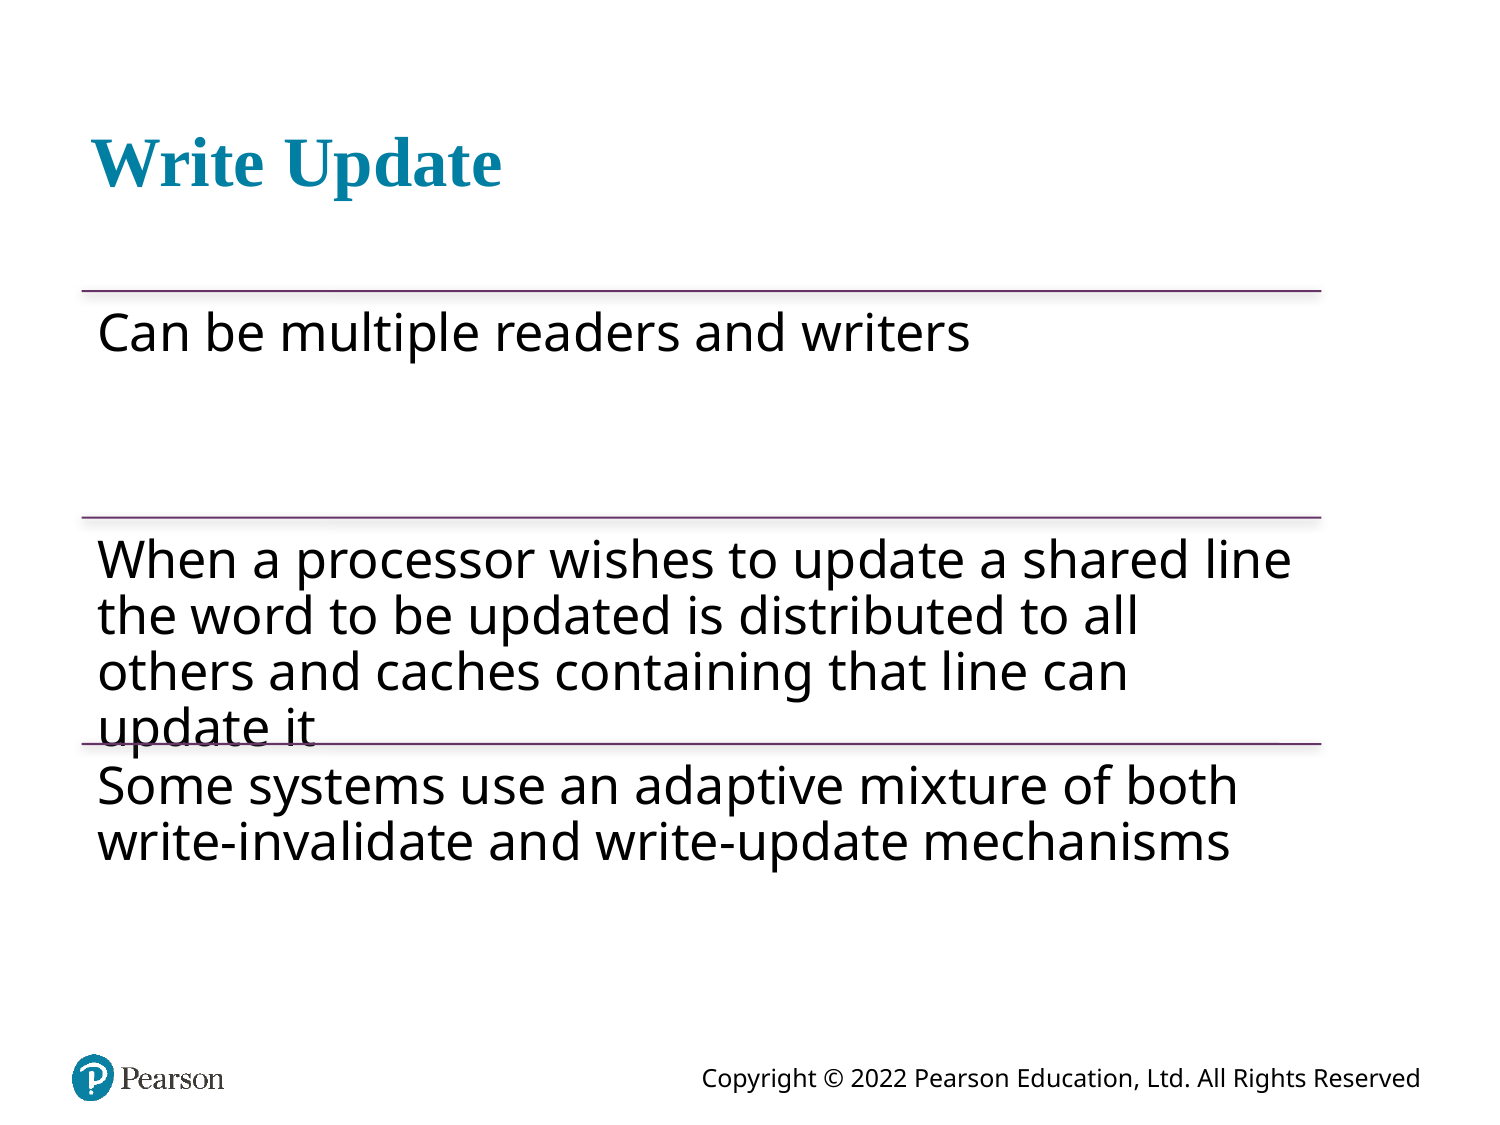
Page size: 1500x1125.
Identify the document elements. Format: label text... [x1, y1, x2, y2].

picture [72, 1054, 88, 1070]
picture [72, 1088, 82, 1101]
picture [99, 1054, 224, 1101]
picture [81, 1063, 106, 1088]
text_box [81, 290, 1322, 971]
title Write Update [75, 35, 1425, 216]
